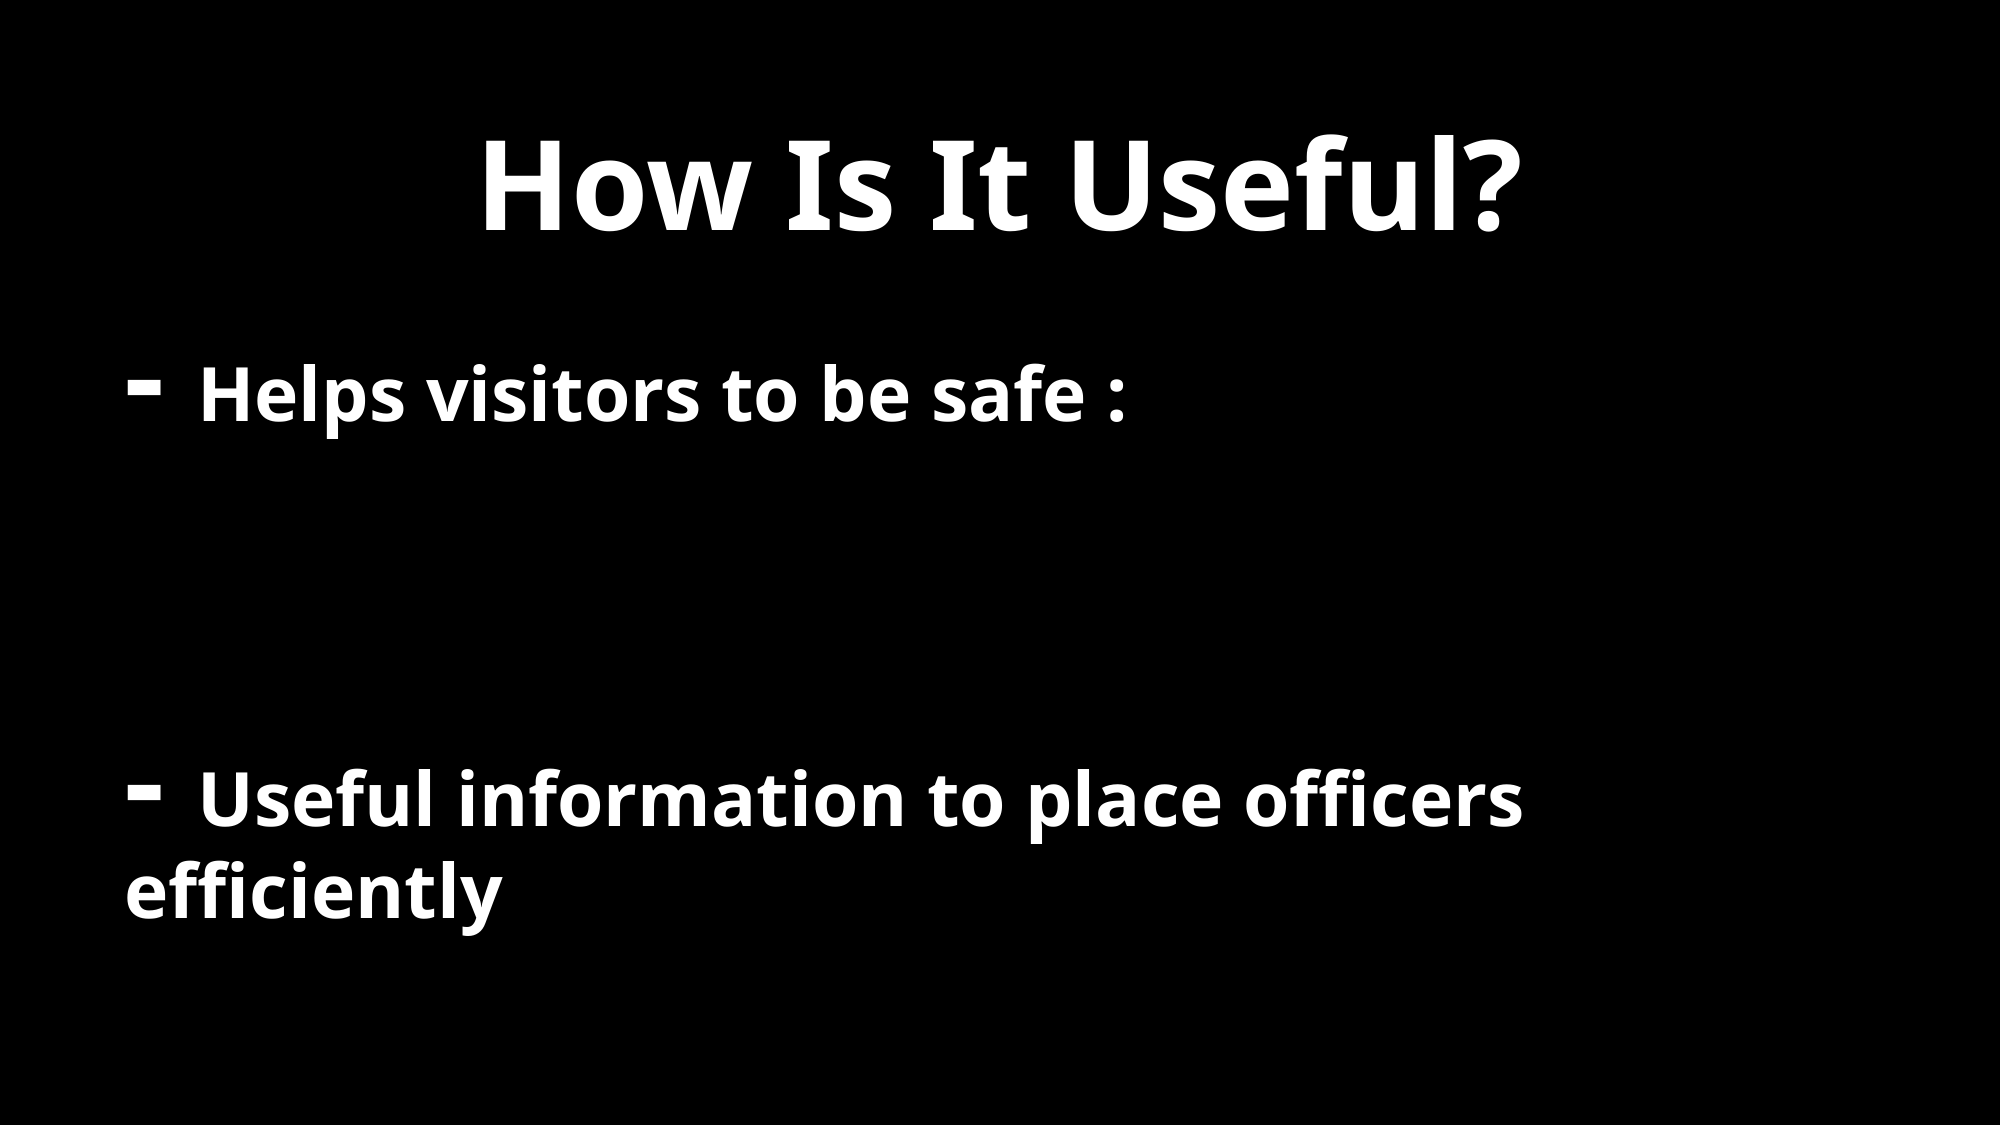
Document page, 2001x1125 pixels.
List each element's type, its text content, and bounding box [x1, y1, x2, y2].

title How Is It Useful? [212, 88, 1787, 264]
text_box - Helps visitors to be safe : - Useful information to place officers efficiently [109, 264, 1891, 943]
